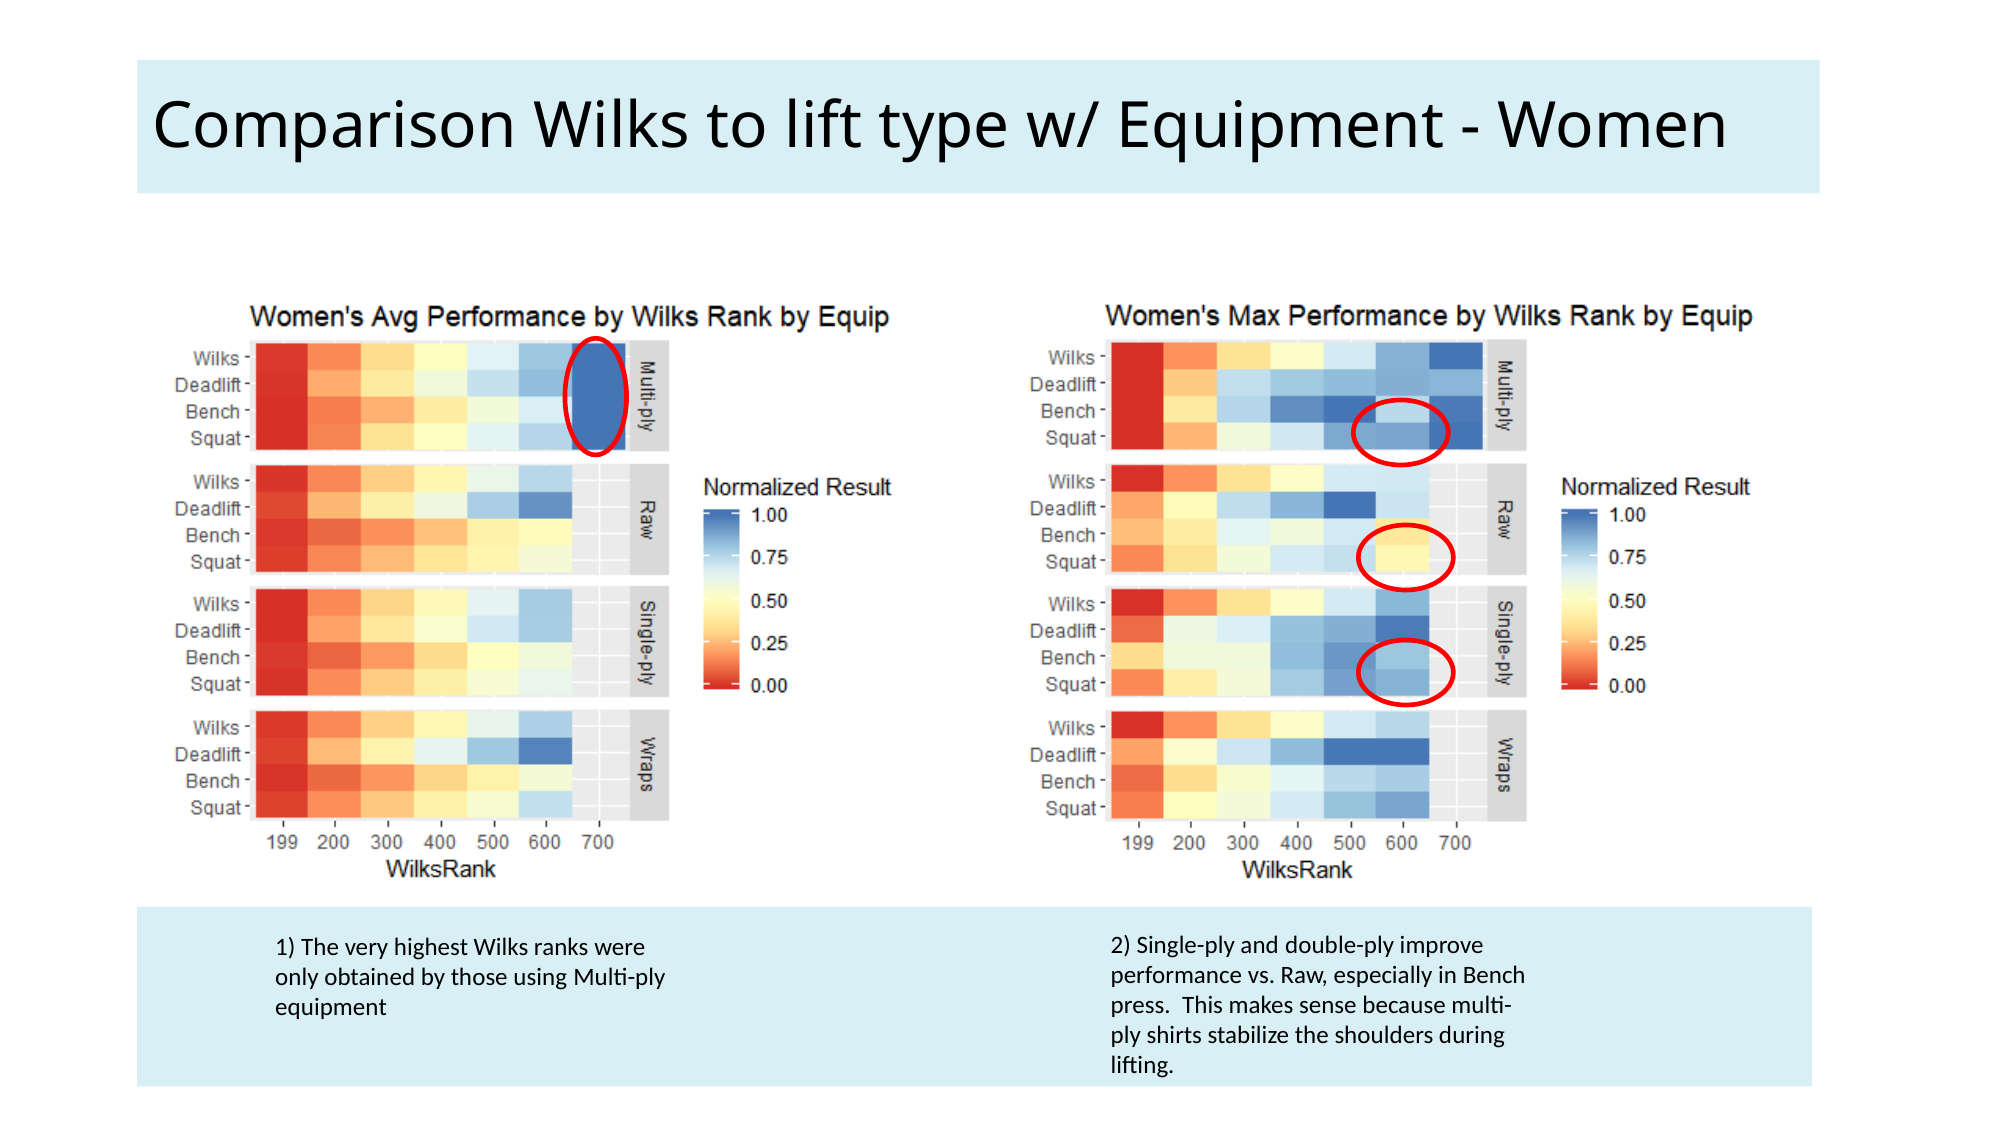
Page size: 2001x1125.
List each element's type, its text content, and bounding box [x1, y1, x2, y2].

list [164, 292, 915, 893]
text_box 2) Single-ply and double-ply improve performance vs. Raw, especially in Bench press. This makes sense because multi-ply shirts stabilize the shoulders during lifting. [1095, 921, 1546, 1087]
text_box 1) The very highest Wilks ranks were only obtained by those using Multi-ply equipment [260, 923, 711, 1028]
picture [1019, 291, 1774, 894]
text_box [136, 906, 1813, 1087]
title Comparison Wilks to lift type w/ Equipment - Women [137, 59, 1820, 194]
